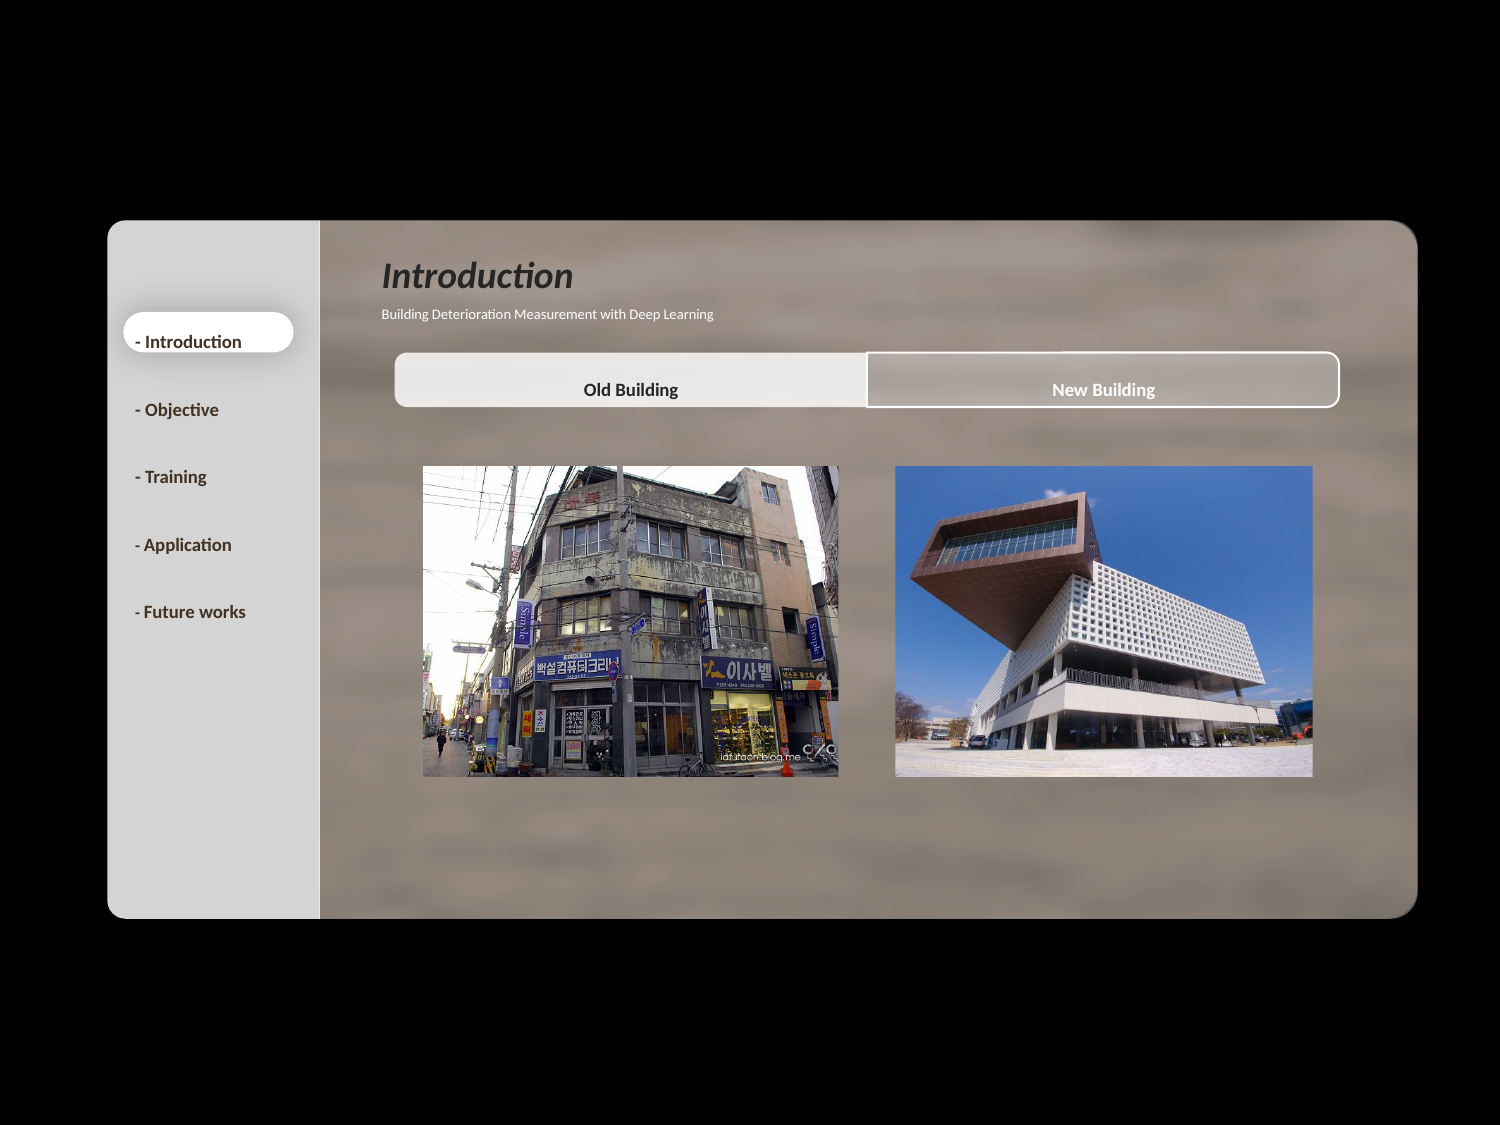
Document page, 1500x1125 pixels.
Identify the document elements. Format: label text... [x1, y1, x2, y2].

text_box [321, 219, 1420, 920]
text_box [106, 219, 321, 920]
text_box [868, 351, 1341, 409]
picture [895, 466, 1313, 777]
text_box - Introduction - Objective - Training - Application - Future works [120, 277, 317, 630]
text_box Introduction Building Deterioration Measurement with Deep Learning [366, 221, 1104, 330]
picture [423, 466, 839, 777]
text_box Old Building [569, 358, 694, 408]
text_box New Building [1037, 358, 1171, 408]
text_box [393, 351, 868, 409]
